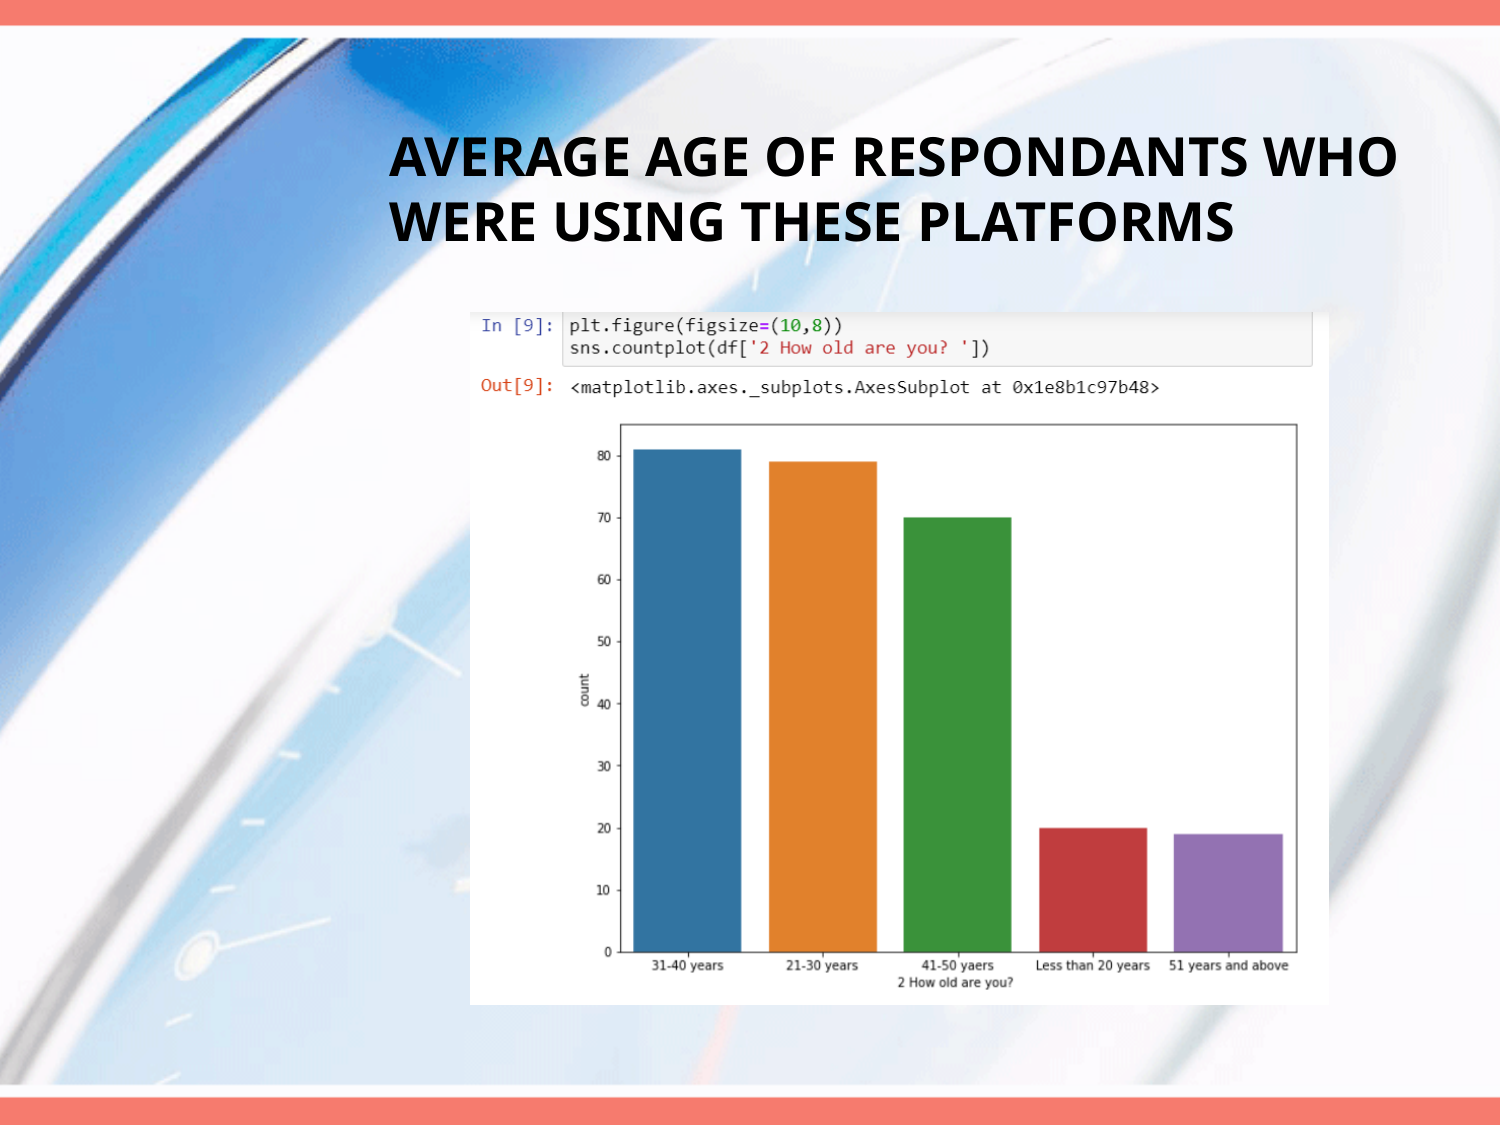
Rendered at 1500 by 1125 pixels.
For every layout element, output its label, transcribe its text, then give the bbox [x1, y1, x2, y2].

title AVERAGE AGE OF RESPONDANTS WHO WERE USING THESE PLATFORMS [374, 87, 1425, 288]
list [469, 312, 1330, 1006]
picture [0, 0, 1500, 1125]
